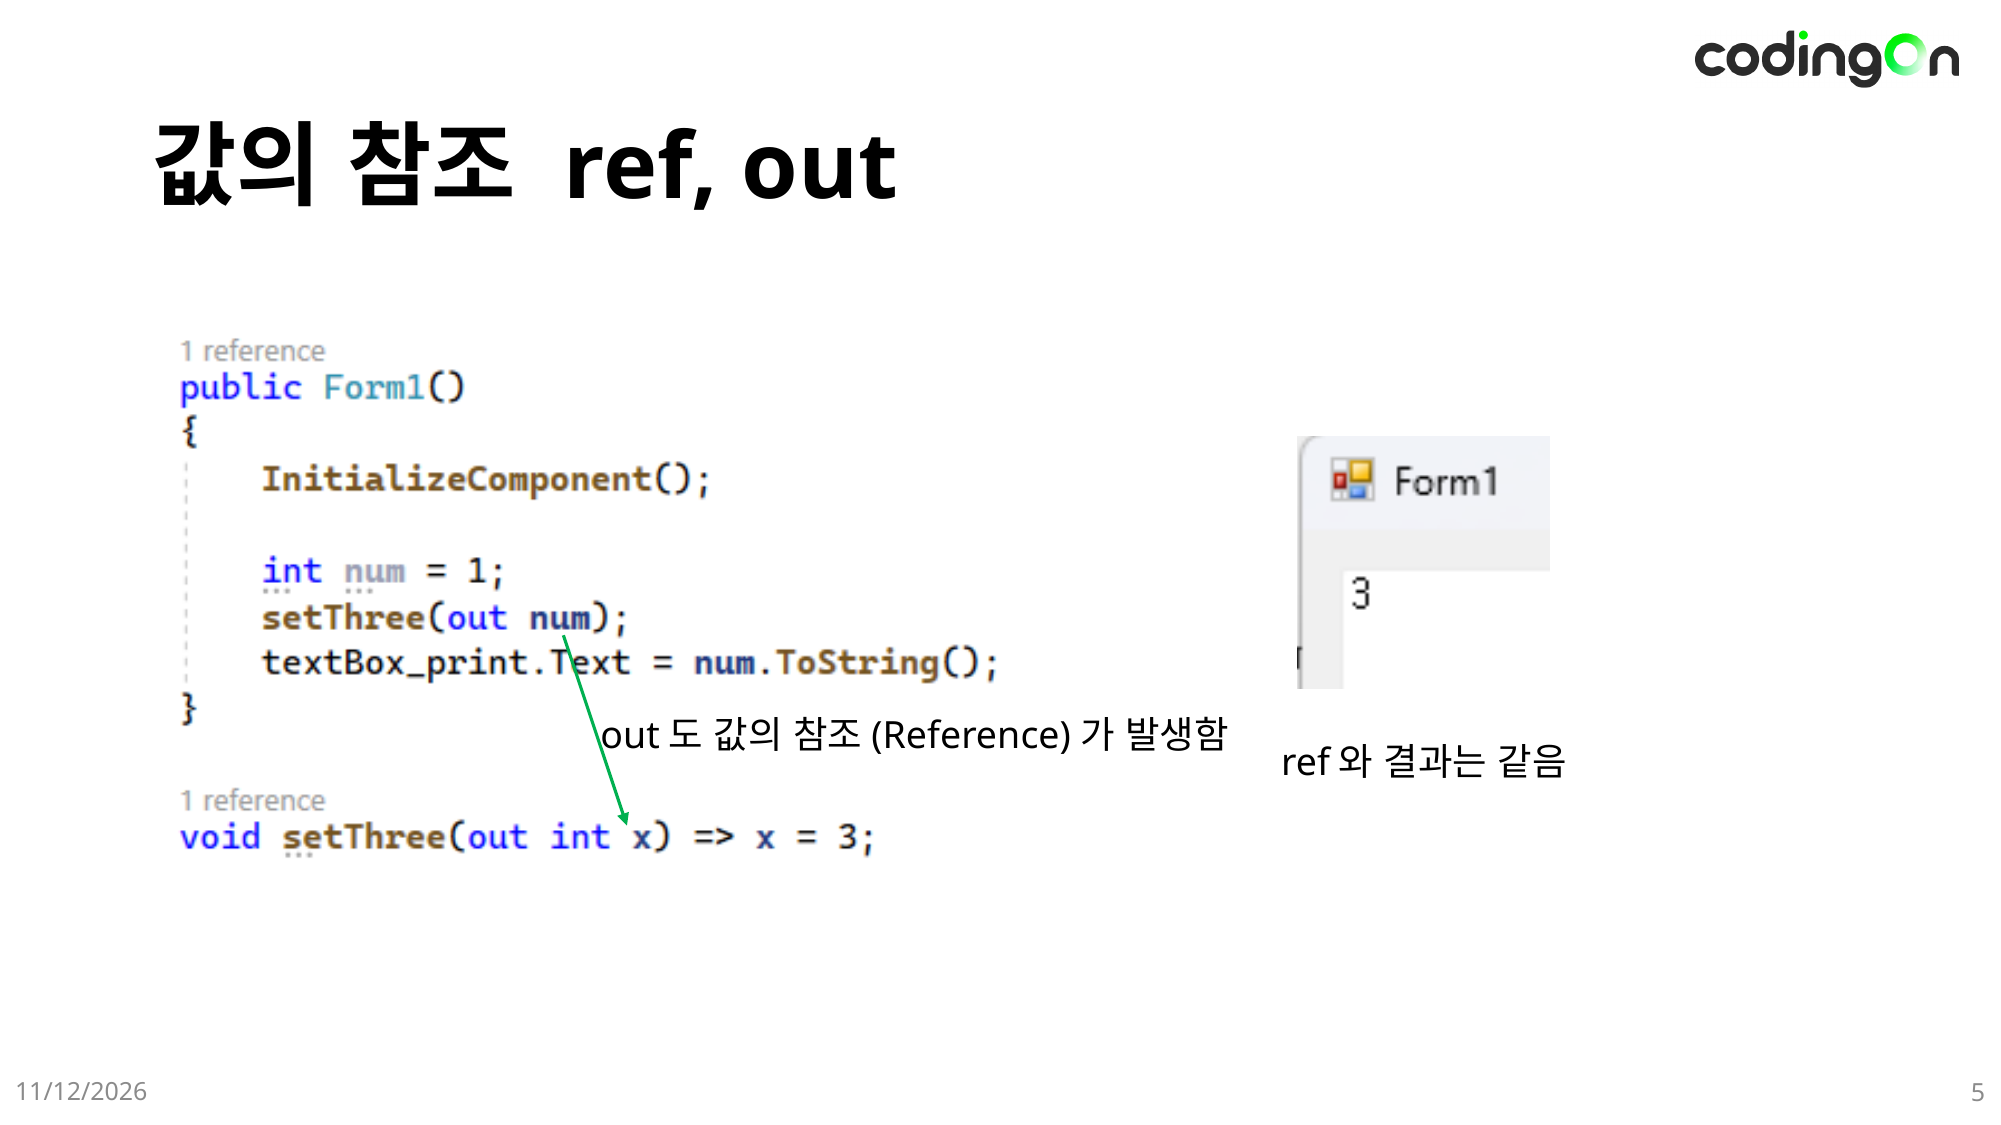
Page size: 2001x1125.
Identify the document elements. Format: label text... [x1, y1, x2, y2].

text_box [563, 635, 627, 826]
picture [1695, 30, 1959, 88]
picture [168, 328, 1023, 876]
text_box out도 값의 참조(Reference)가 발생함 [1023, 703, 1244, 764]
picture [1297, 436, 1550, 689]
title 값의 참조 ref, out [137, 59, 1863, 278]
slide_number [0, 1062, 450, 1123]
text_box ref와 결과는 같음 [1266, 730, 1582, 791]
slide_number 5 [1550, 1063, 2000, 1124]
